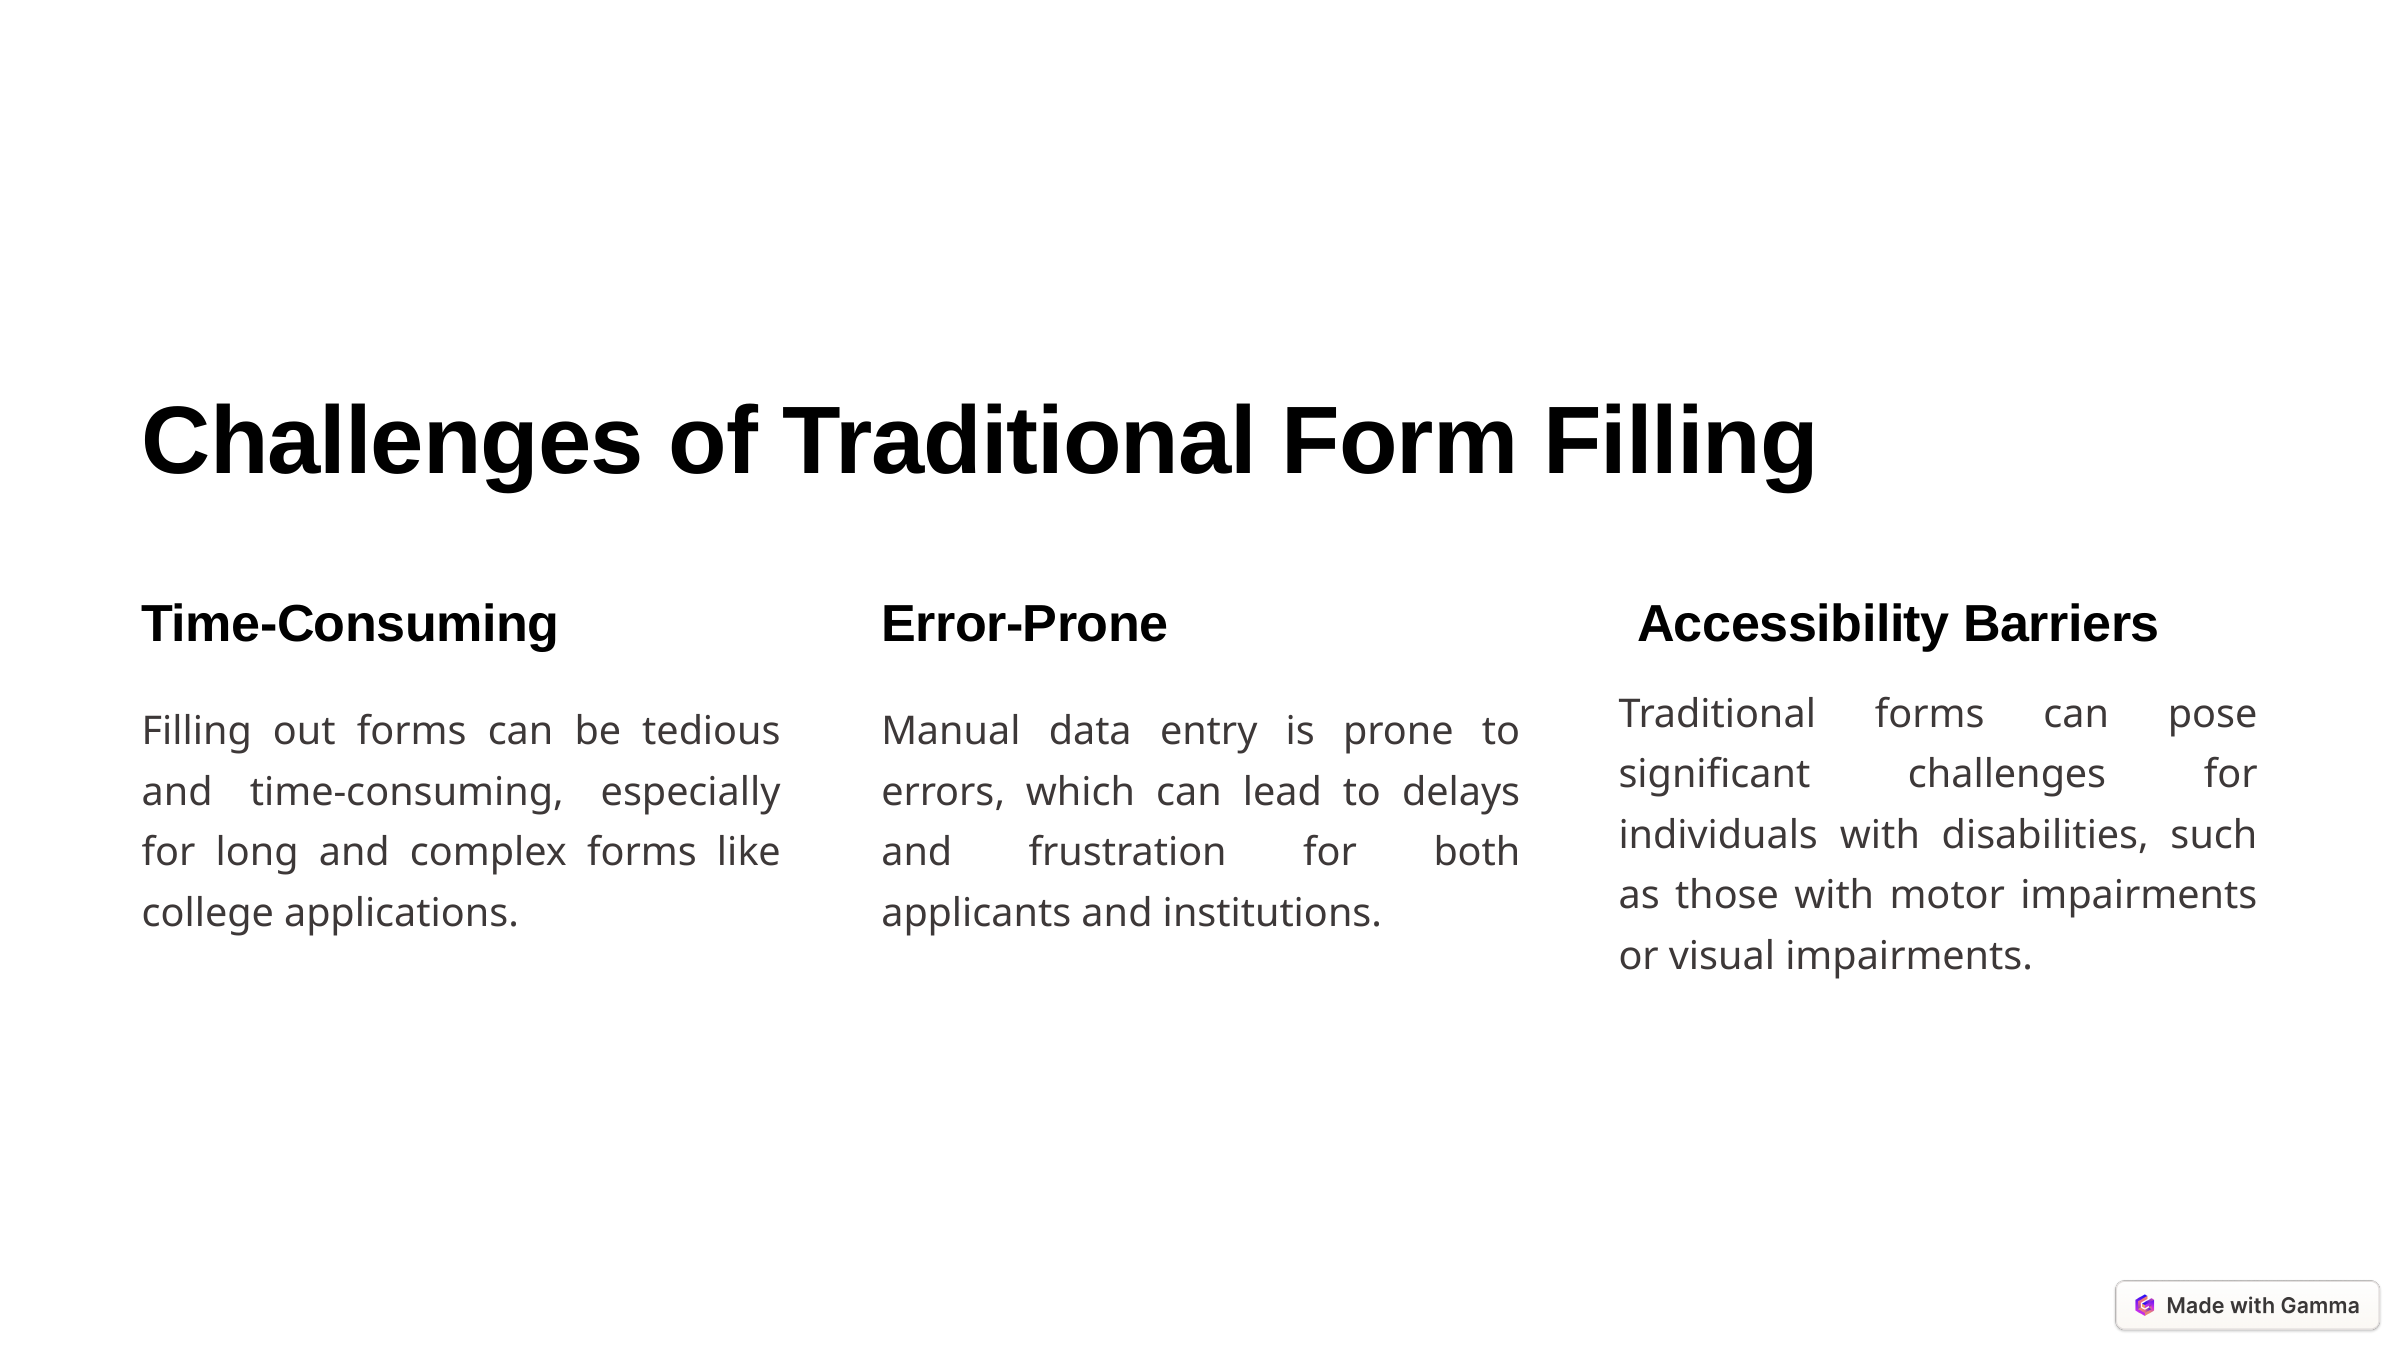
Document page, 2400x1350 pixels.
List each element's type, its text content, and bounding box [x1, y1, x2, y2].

text_box Accessibility Barriers [1637, 594, 2131, 652]
text_box Error-Prone [881, 594, 1342, 652]
text_box Time-Consuming [141, 594, 602, 652]
text_box Manual data entry is prone to errors, which can lead to delays and frustration for both applicants and institutions. [881, 692, 1521, 936]
text_box Filling out forms can be tedious and time-consuming, especially for long and complex forms like college applications. [141, 692, 782, 936]
text_box Challenges of Traditional Form Filling [141, 378, 1911, 494]
picture [2106, 1271, 2389, 1339]
text_box Traditional forms can pose significant challenges for individuals with disabilities, such as those with motor impairments or visual impairments. [1618, 675, 2259, 918]
